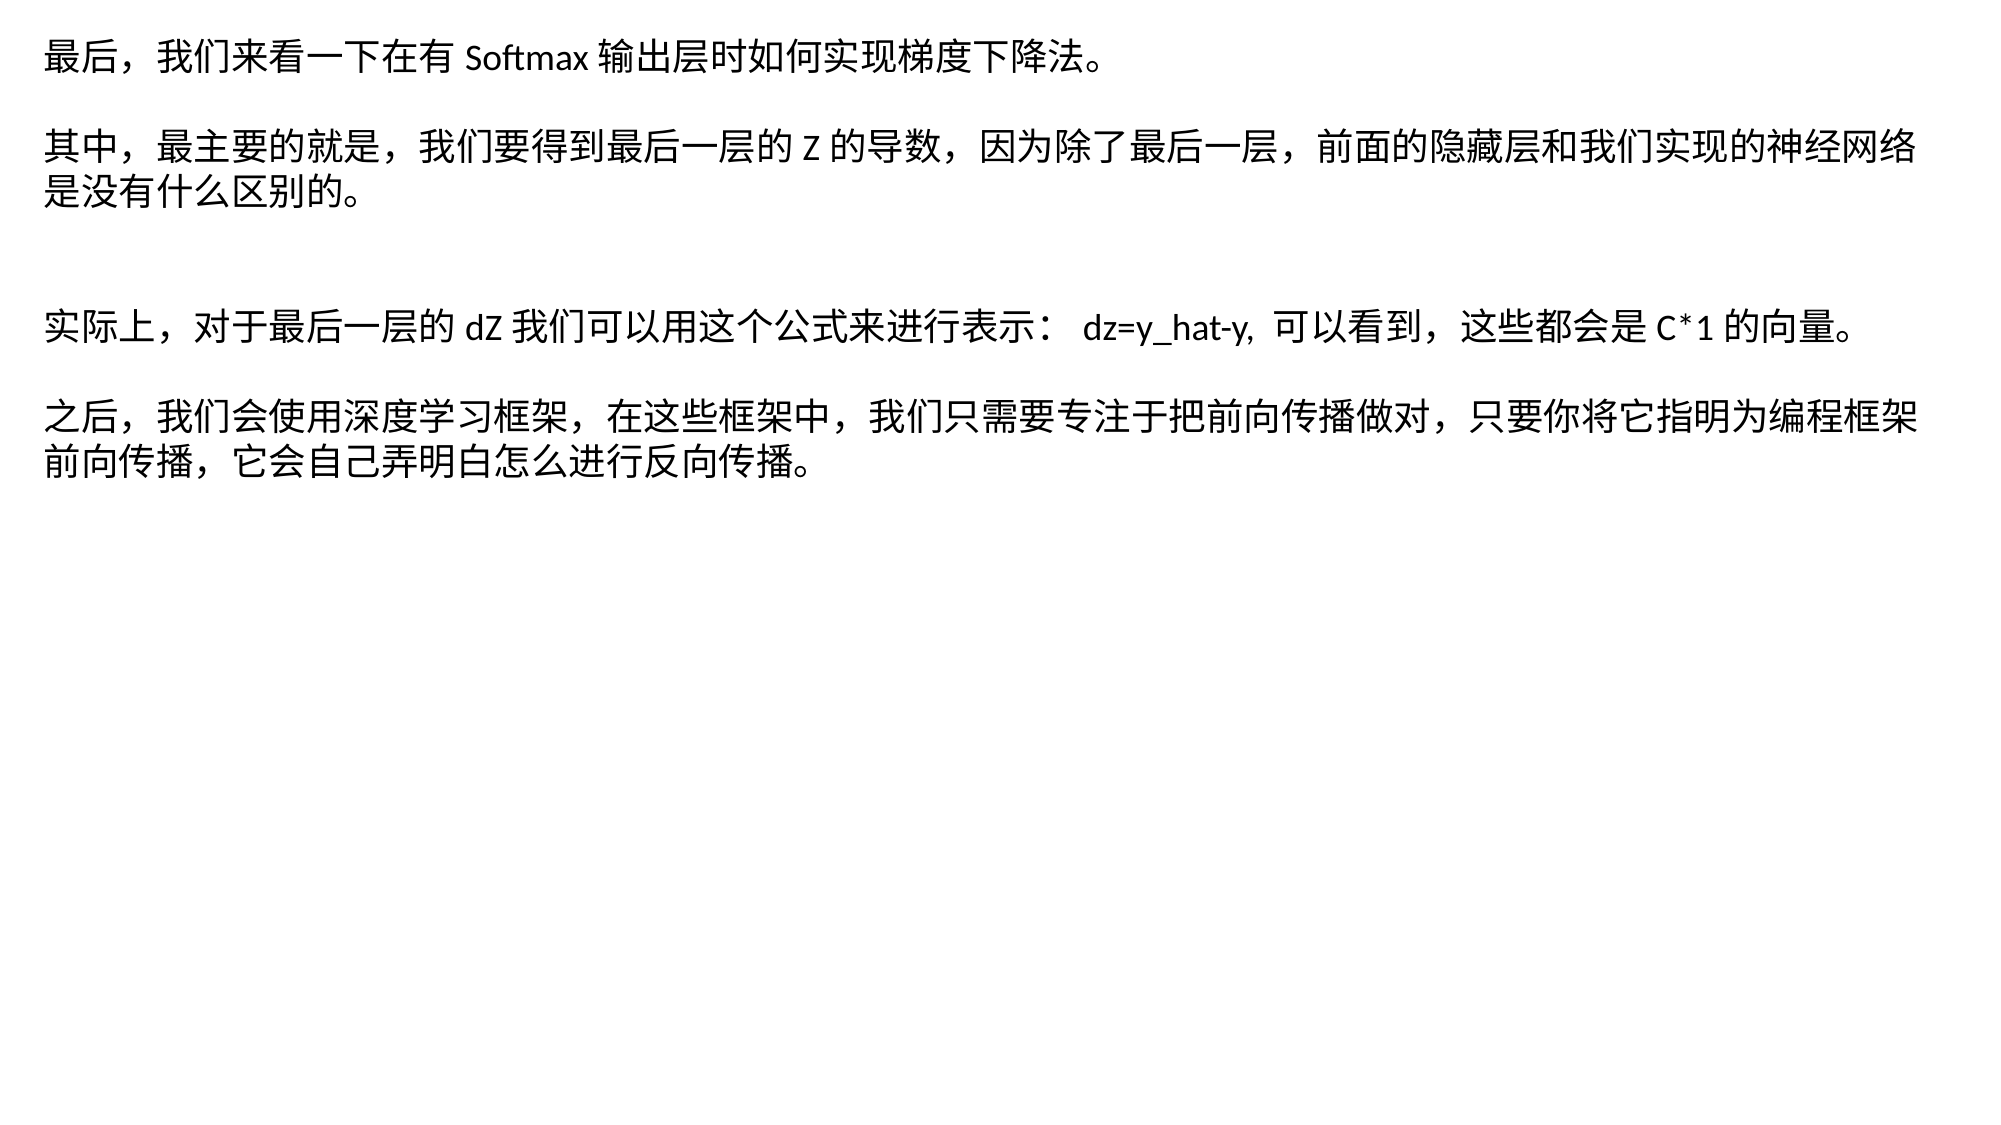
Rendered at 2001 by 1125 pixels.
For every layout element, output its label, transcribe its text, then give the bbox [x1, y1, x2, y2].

text_box 最后，我们来看一下在有Softmax输出层时如何实现梯度下降法。 其中，最主要的就是，我们要得到最后一层的Z的导数，因为除了最后一层，前面的隐藏层和我们实现的神经网络是没有什么区别的。 实际上，对于最后一层的dZ我们可以用这个公式来进行表示：dz=y_hat-y, 可以看到，这些都会是C*1的向量。 之后，我们会使用深度学习框架，在这些框架中，我们只需要专注于把前向传播做对，只要你将它指明为编程框架前向传播，它会自己弄明白怎么进行反向传播。 [28, 25, 1969, 491]
